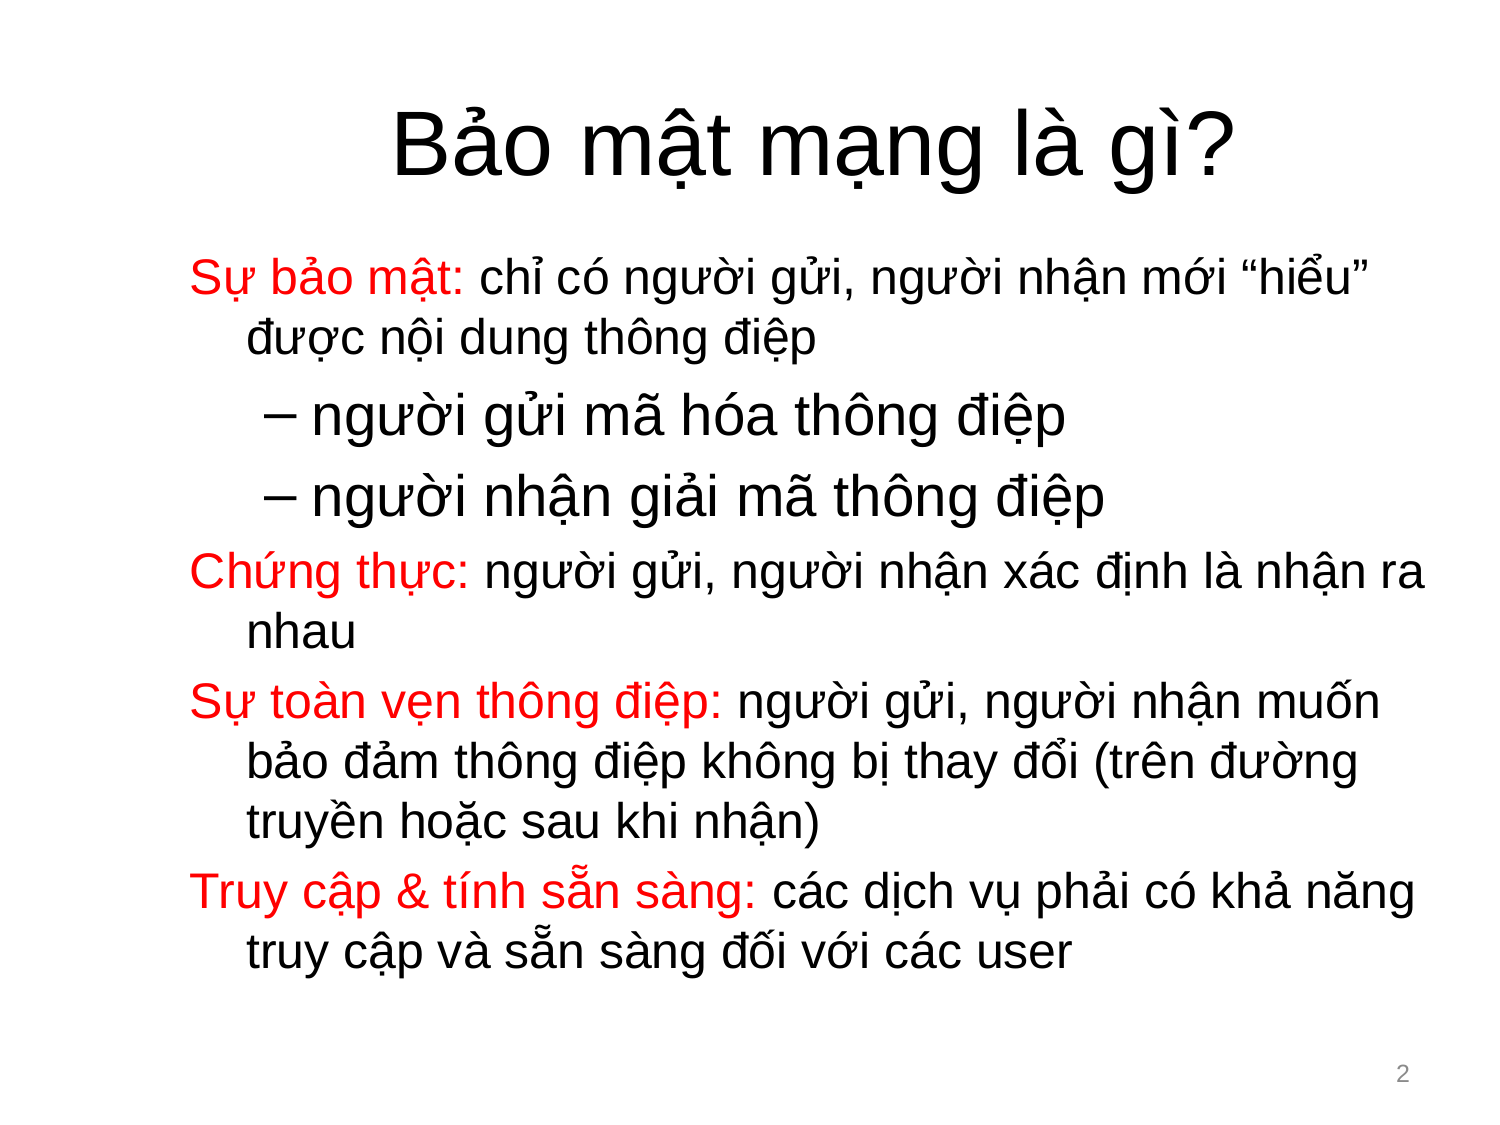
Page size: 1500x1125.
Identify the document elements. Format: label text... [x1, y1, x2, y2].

slide_number 2 [1074, 1042, 1425, 1103]
list Sự bảo mật: chỉ có người gửi, người nhận mới “hiểu” được nội dung thông điệp người gửi mã hóa thông điệp người nhận giải mã thông điệp Chứng thực: người gửi, người nhận xác định là nhận ra nhau Sự toàn vẹn thông điệp: người gửi, người nhận muốn bảo đảm thông điệp không bị thay đổi (trên đường truyền hoặc sau khi nhận) Truy cập & tính sẵn sàng: các dịch vụ phải có khả năng truy cập và sẵn sàng đối với các user [174, 237, 1466, 1025]
title Bảo mật mạng là gì? [162, 45, 1466, 233]
